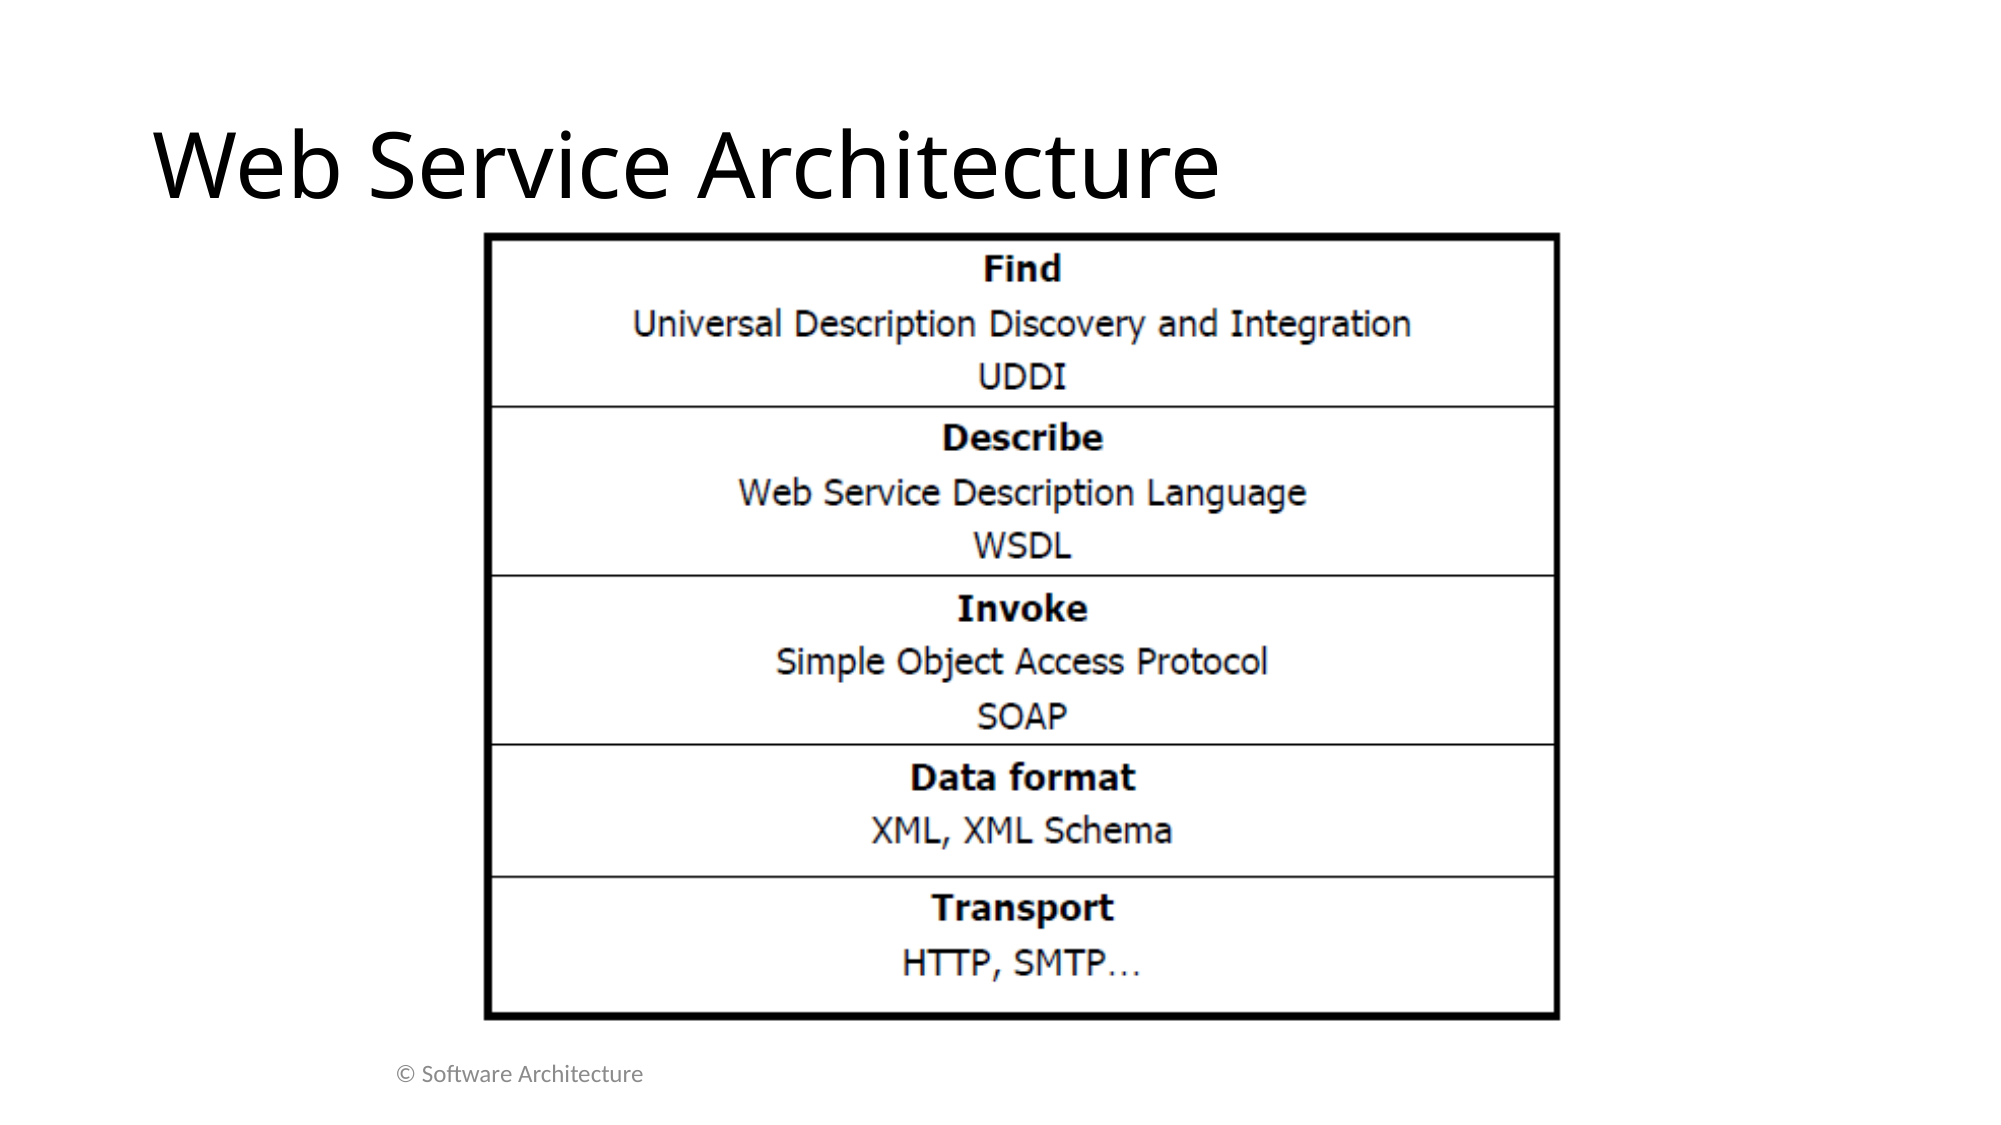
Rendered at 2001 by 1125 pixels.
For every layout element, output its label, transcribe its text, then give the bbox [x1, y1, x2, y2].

footer © Software Architecture [0, 1042, 1040, 1103]
title Web Service Architecture [137, 59, 1863, 278]
picture [456, 219, 1591, 1029]
